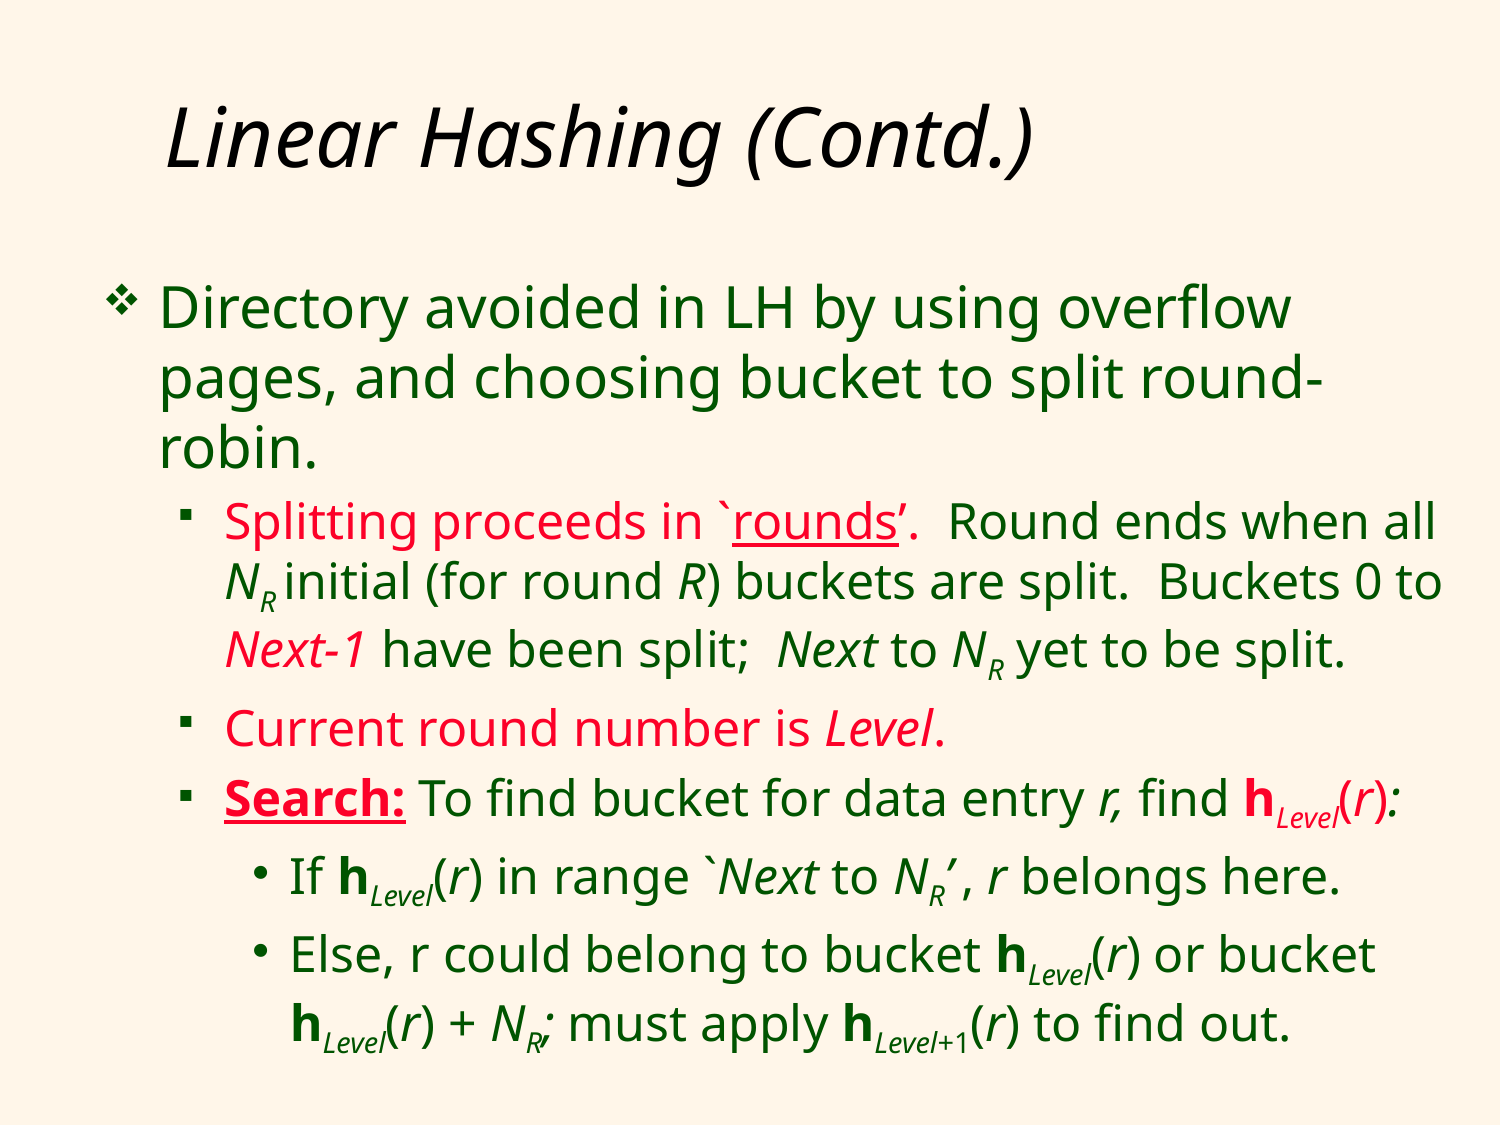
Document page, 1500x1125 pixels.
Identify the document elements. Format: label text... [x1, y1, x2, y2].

text_box [112, 1026, 425, 1100]
list Directory avoided in LH by using overflow pages, and choosing bucket to split round-robin. Splitting proceeds in `rounds’. Round ends when all NR initial (for round R) buckets are split. Buckets 0 to Next-1 have been split; Next to NR yet to be split. Current round number is Level. Search: To find bucket for data entry r, find hLevel(r): If hLevel(r) in range `Next to NR’ , r belongs here. Else, r could belong to bucket hLevel(r) or bucket hLevel(r) + NR; must apply hLevel+1(r) to find out. [87, 262, 1463, 1026]
title Linear Hashing (Contd.) [149, 43, 1426, 226]
text_box [512, 1026, 988, 1100]
